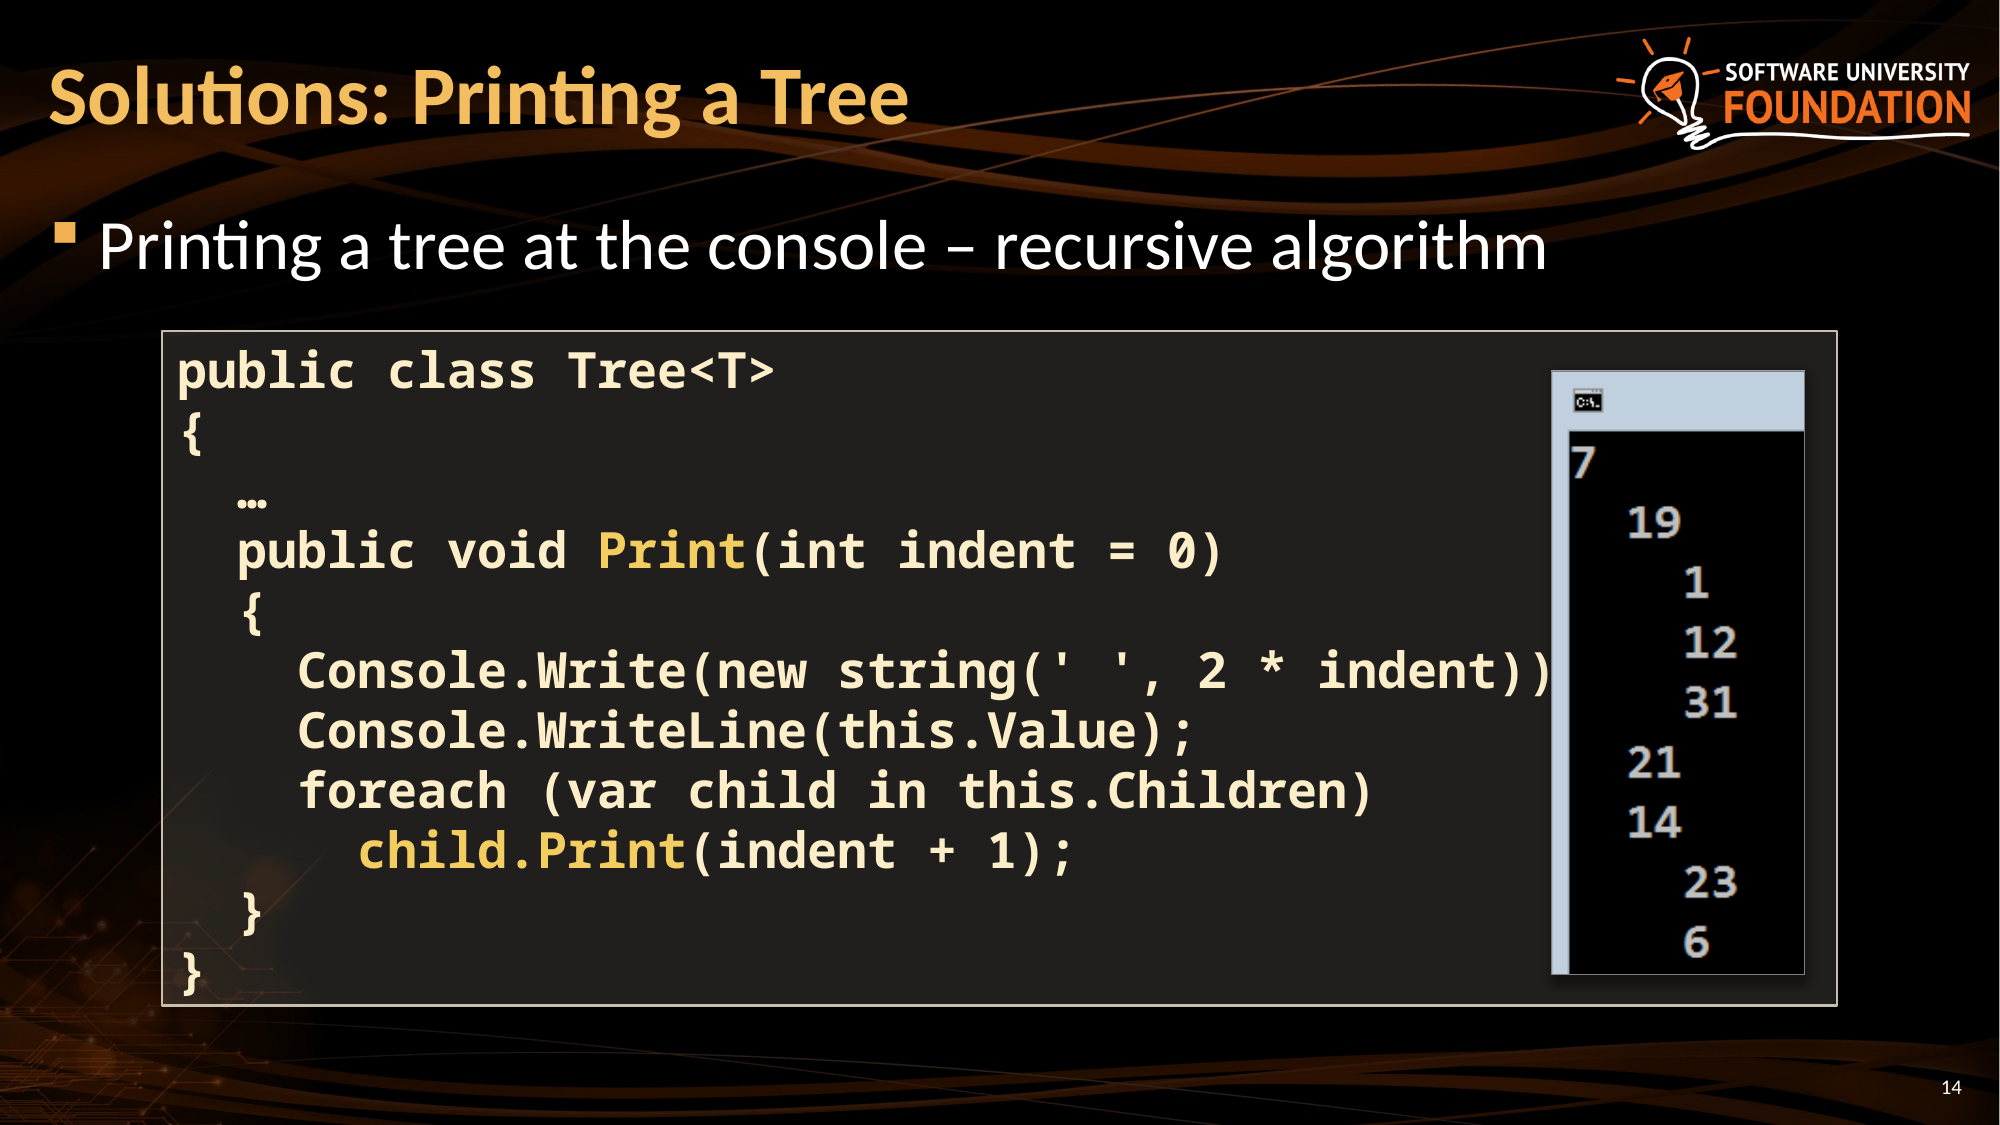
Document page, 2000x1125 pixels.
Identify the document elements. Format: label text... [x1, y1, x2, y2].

title Solutions: Printing a Tree [30, 6, 1602, 189]
text_box public class Tree<T> { … public void Print(int indent = 0) { Console.Write(new string(' ', 2 * indent)); Console.WriteLine(this.Value); foreach (var child in this.Children) child.Print(indent + 1); } } [162, 330, 1838, 1006]
list Printing a tree at the console – recursive algorithm [31, 188, 1968, 1103]
picture [0, 0, 2000, 1125]
